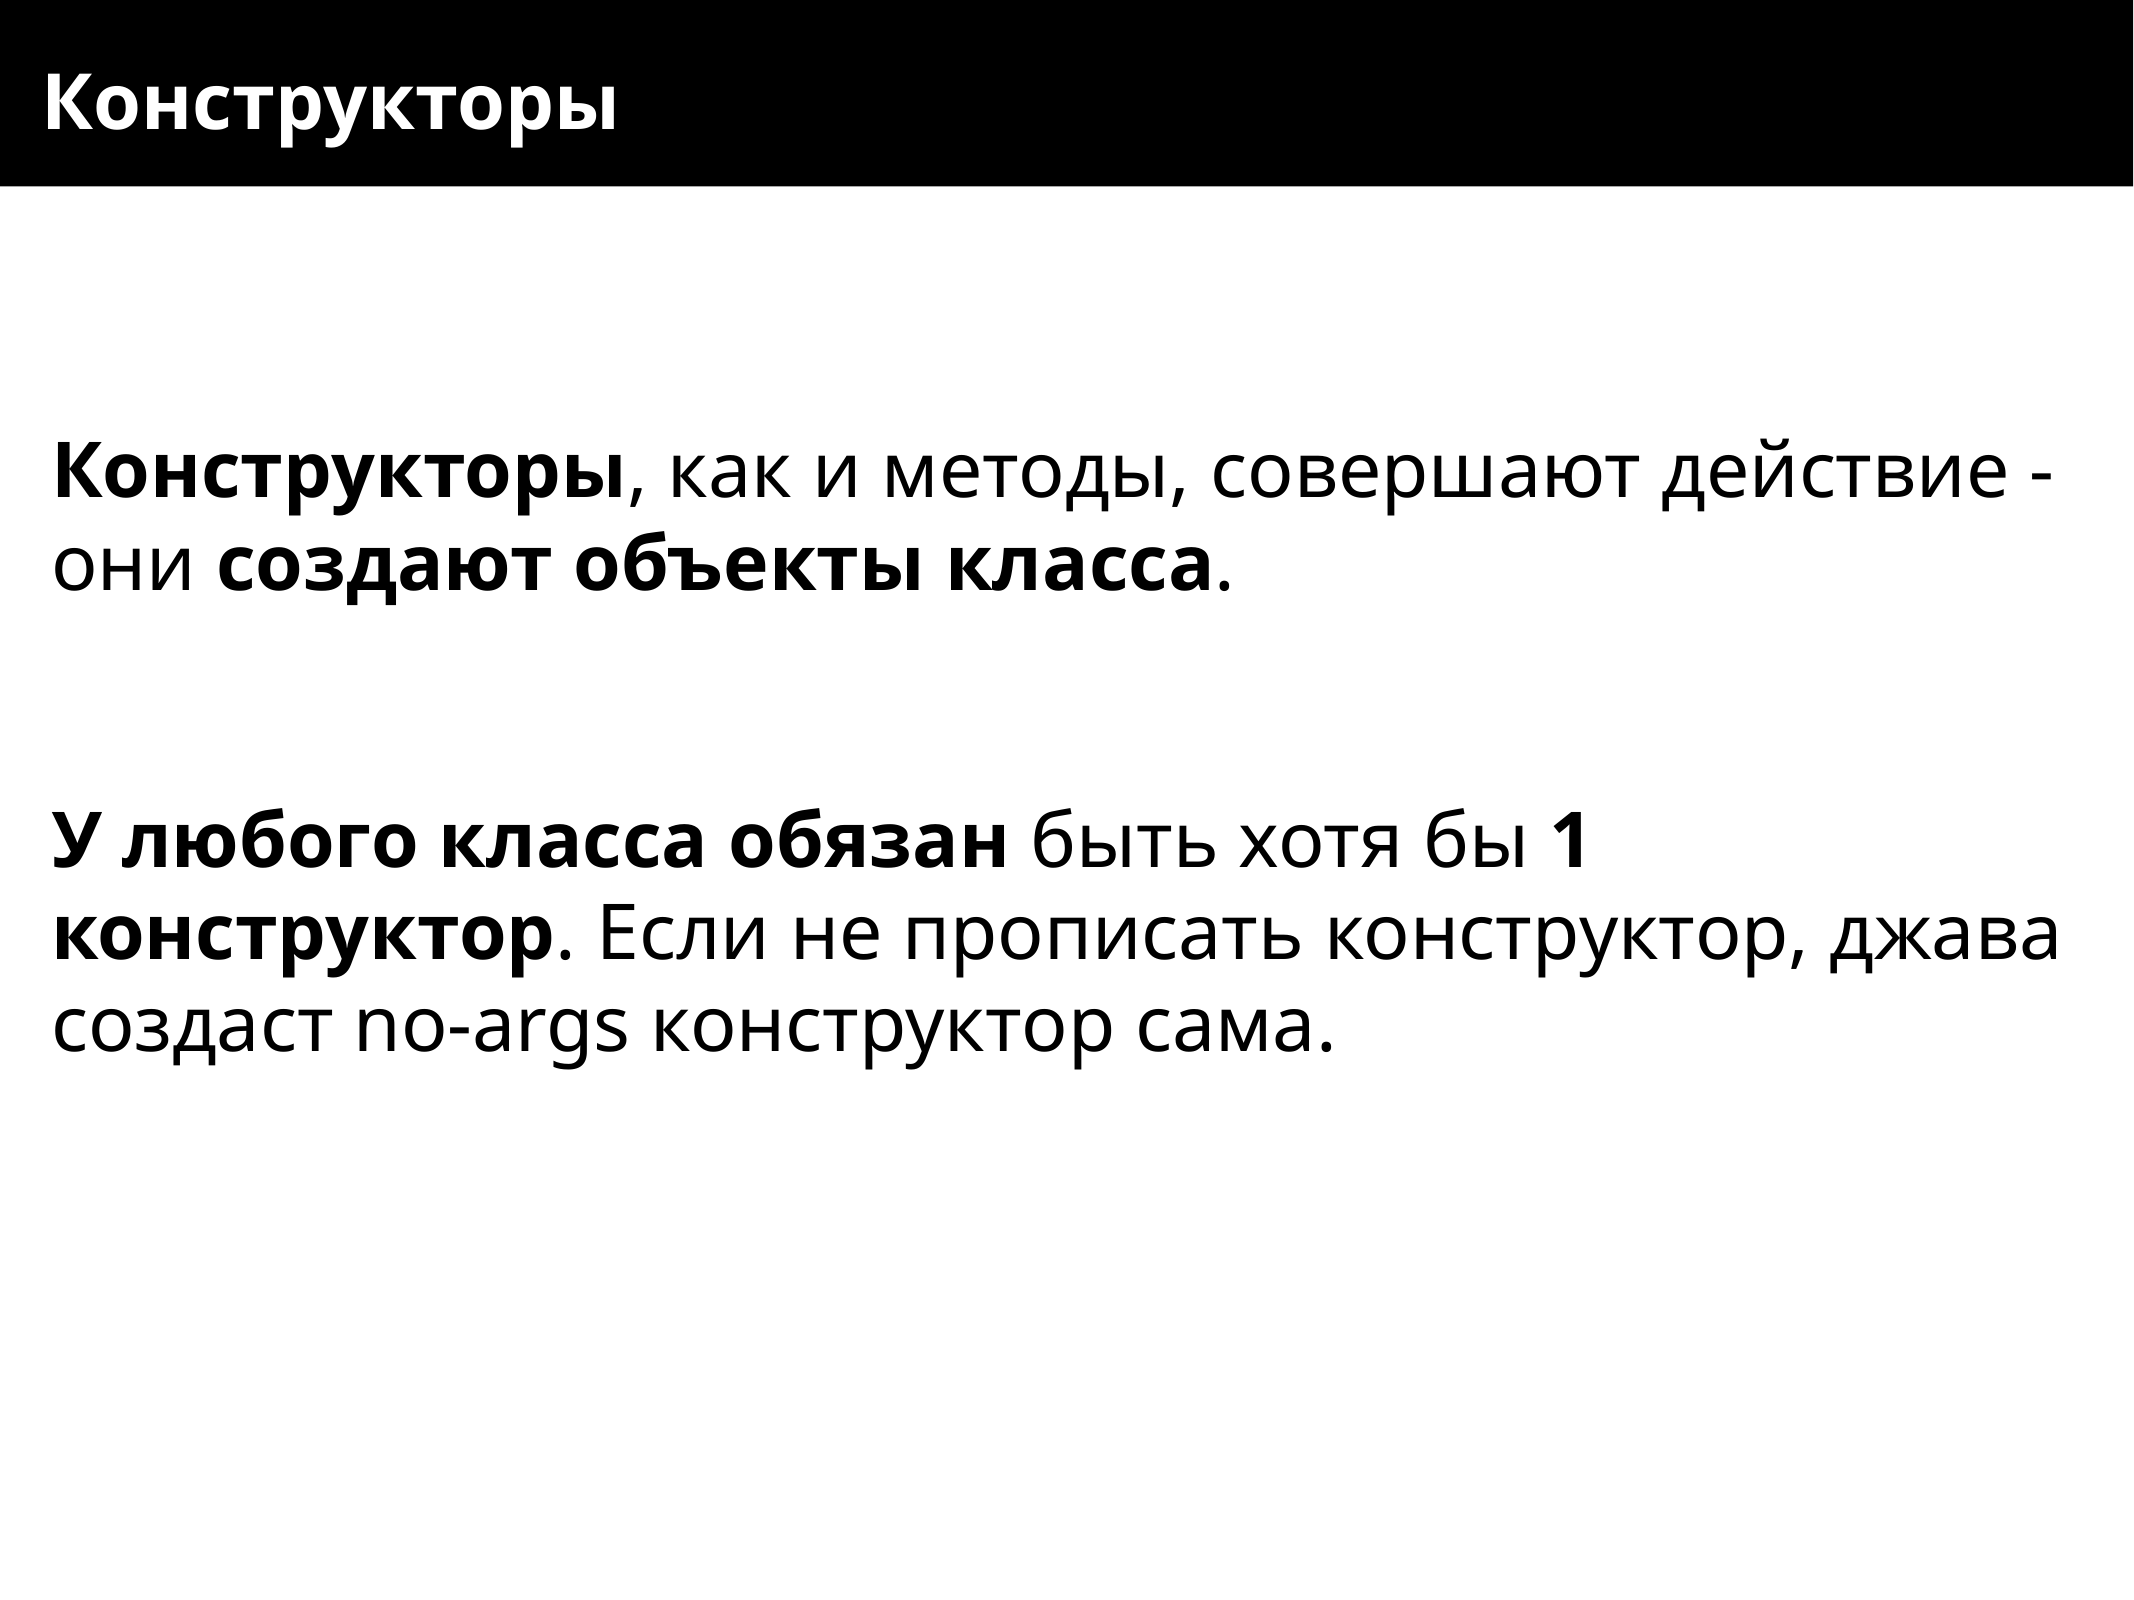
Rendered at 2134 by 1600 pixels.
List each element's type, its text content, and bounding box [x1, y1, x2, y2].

text_box Конструкторы, как и методы, совершают действие - они создают объекты класса. У любого класса обязан быть хотя бы 1 конструктор. Если не прописать конструктор, джава создаст no-args конструктор сама. [42, 412, 2091, 1312]
text_box [0, 0, 2134, 187]
title Конструкторы [32, 30, 2101, 154]
